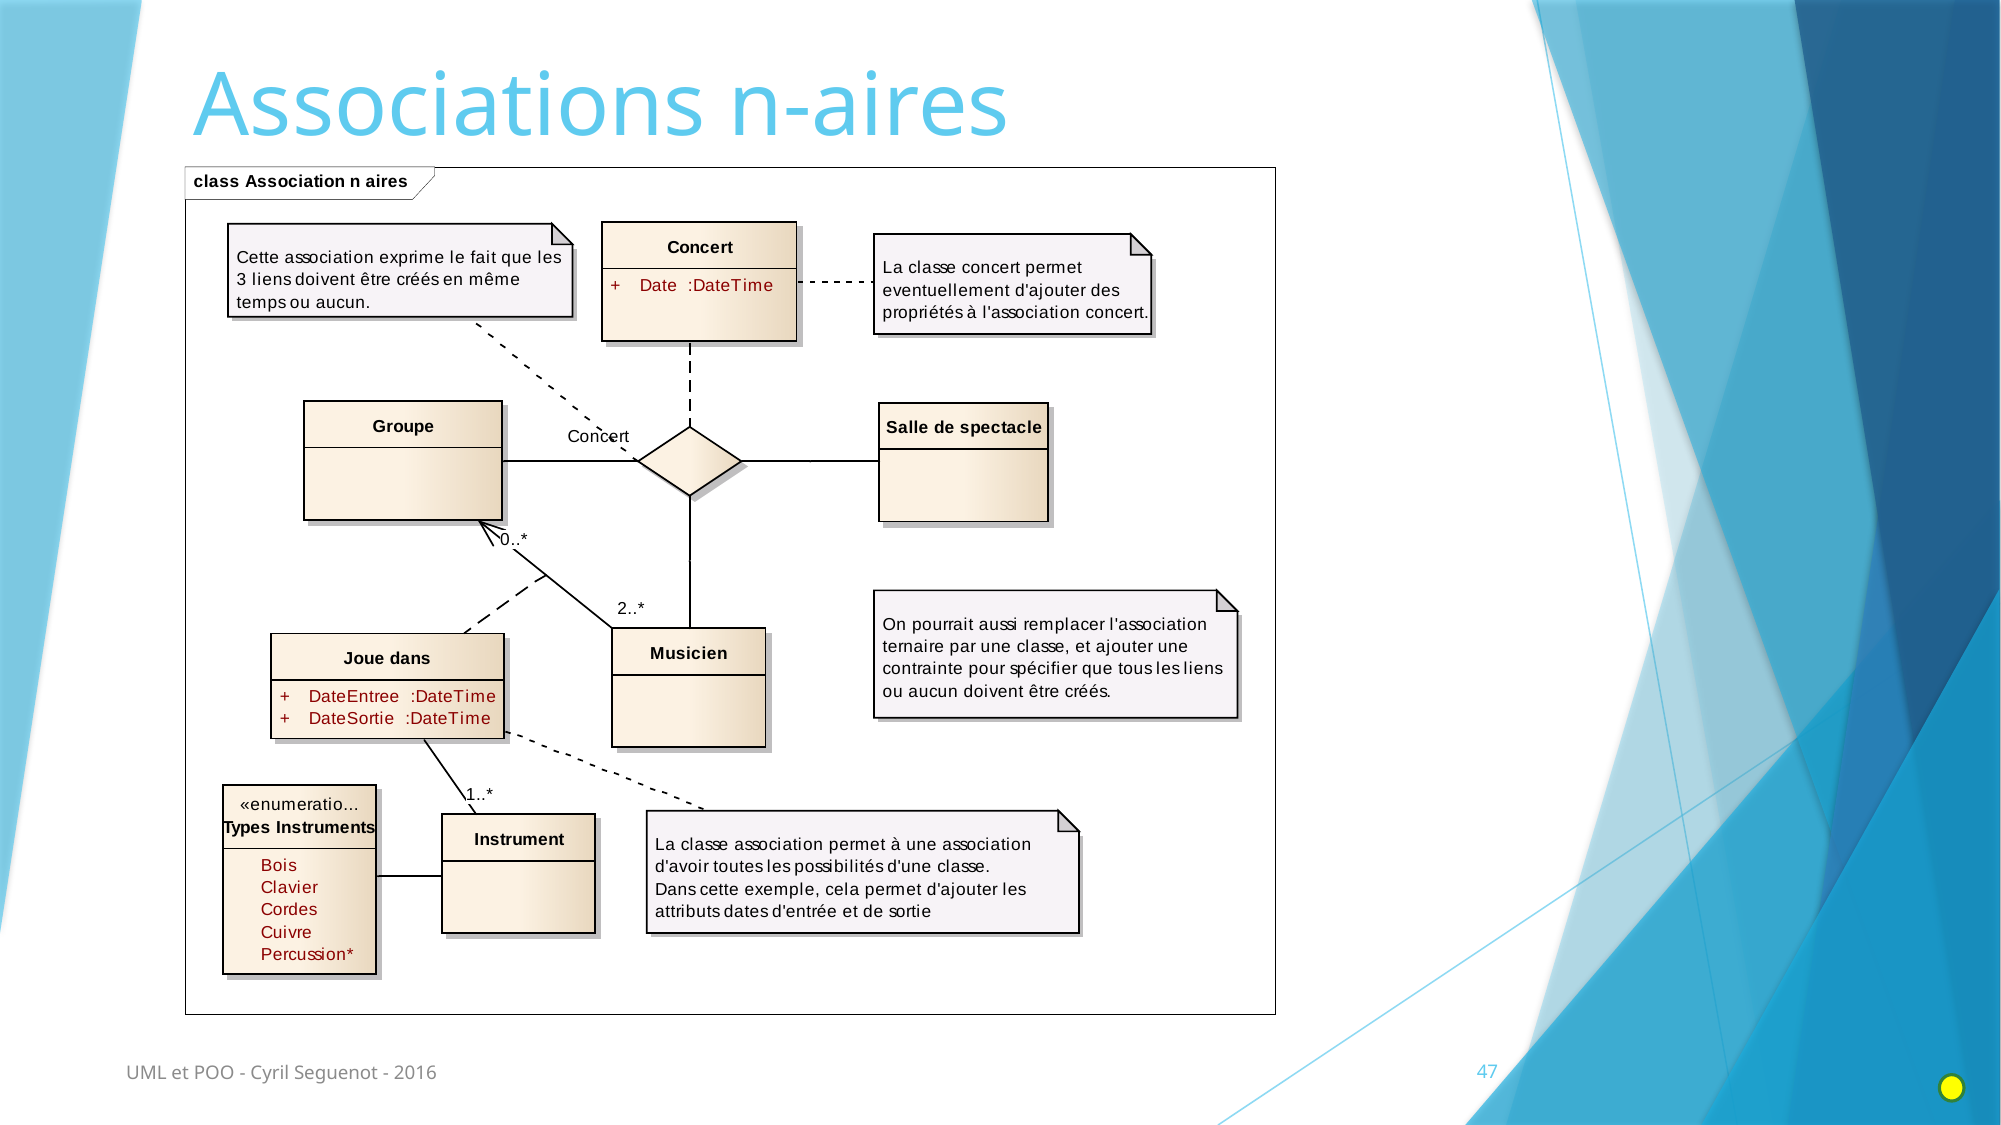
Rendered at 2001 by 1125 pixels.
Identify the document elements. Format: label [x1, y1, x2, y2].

picture [179, 161, 1282, 1020]
text_box [0, 0, 2000, 1125]
